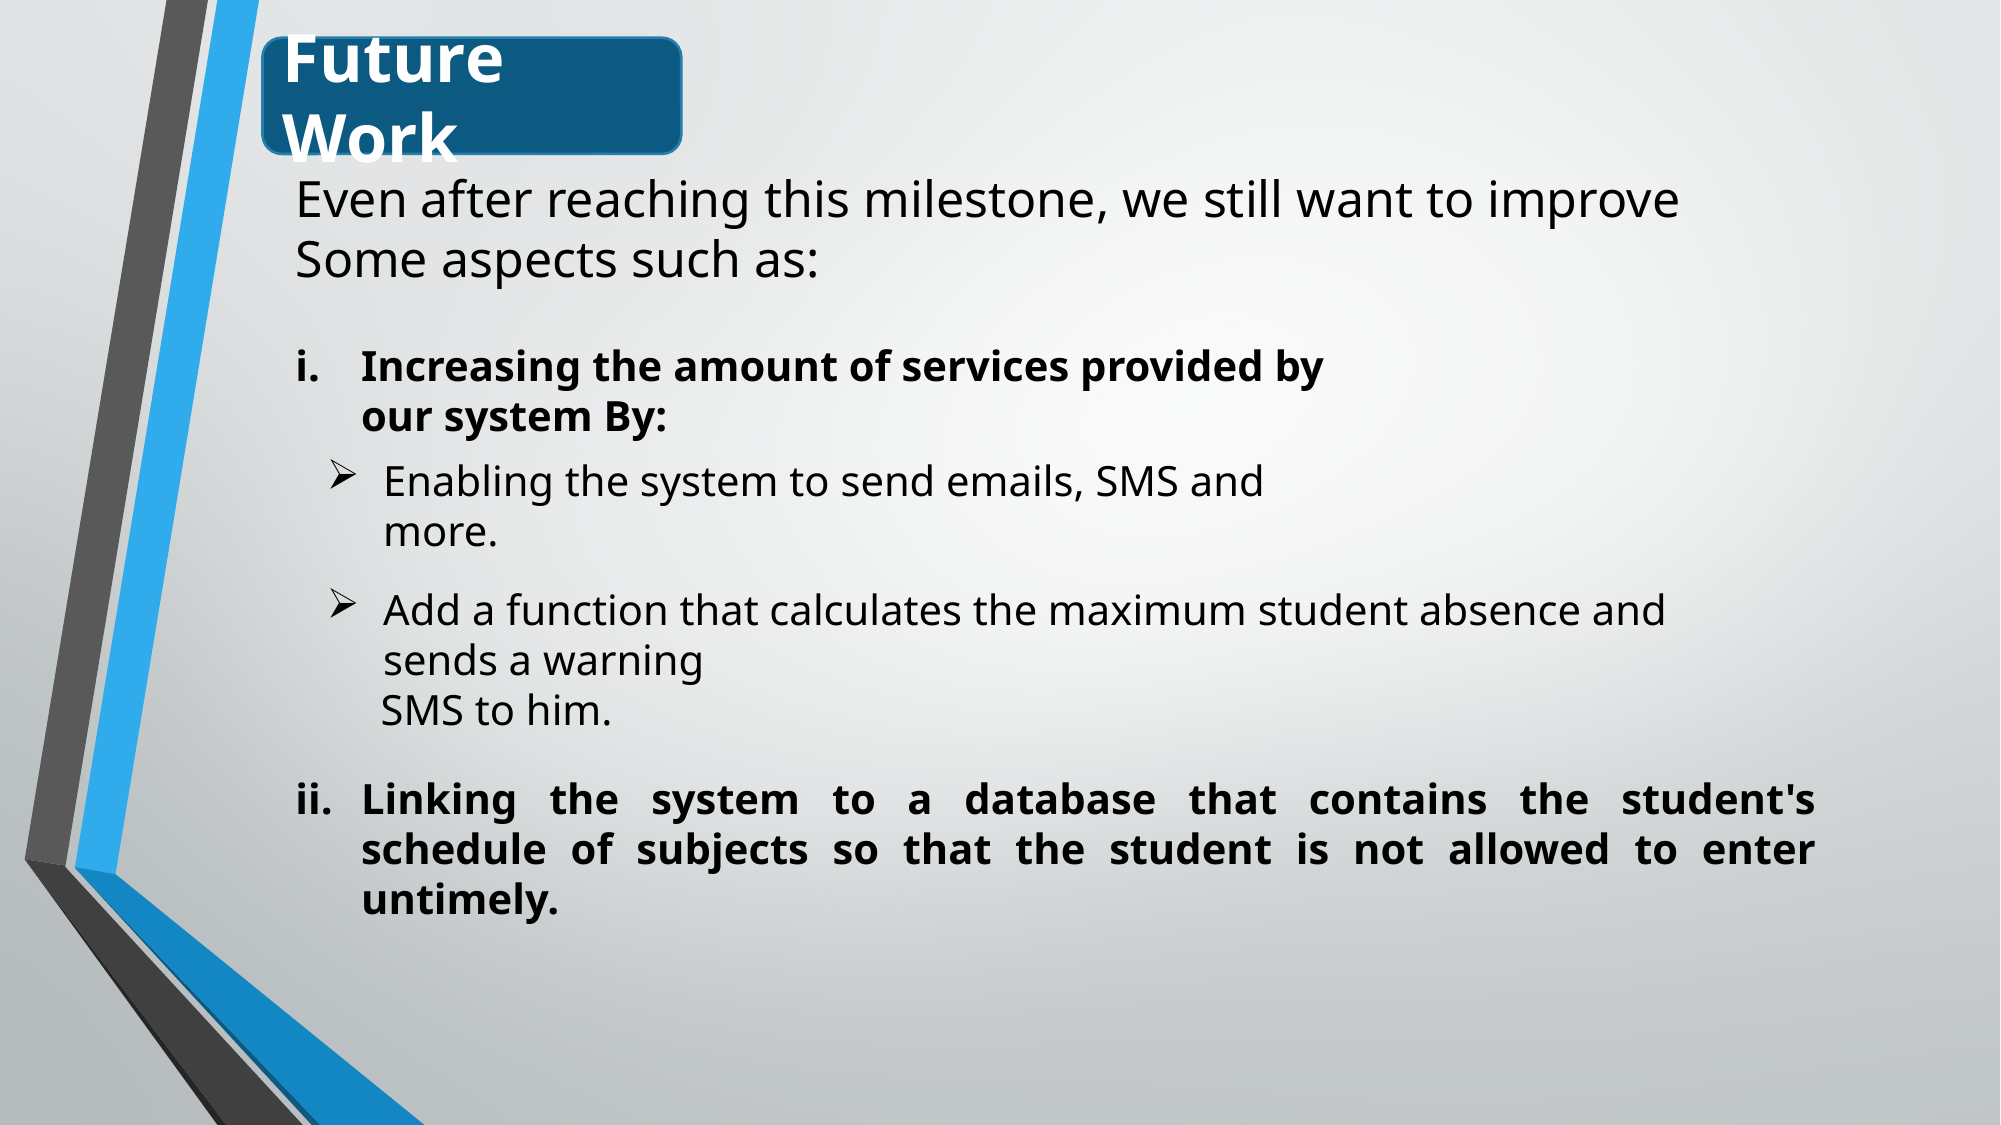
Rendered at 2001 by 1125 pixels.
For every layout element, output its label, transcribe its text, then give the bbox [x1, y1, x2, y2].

text_box Linking the system to a database that contains the student's schedule of subjects so that the student is not allowed to enter untimely. [280, 765, 1832, 931]
list Even after reaching this milestone, we still want to improve Some aspects such as: [280, 160, 1832, 302]
text_box Future Work [261, 36, 683, 156]
text_box Enabling the system to send emails, SMS and more. [312, 402, 1296, 531]
text_box Increasing the amount of services provided by our system By: [280, 331, 1389, 447]
text_box Add a function that calculates the maximum student absence and sends a warning SMS to him. [312, 531, 1786, 765]
